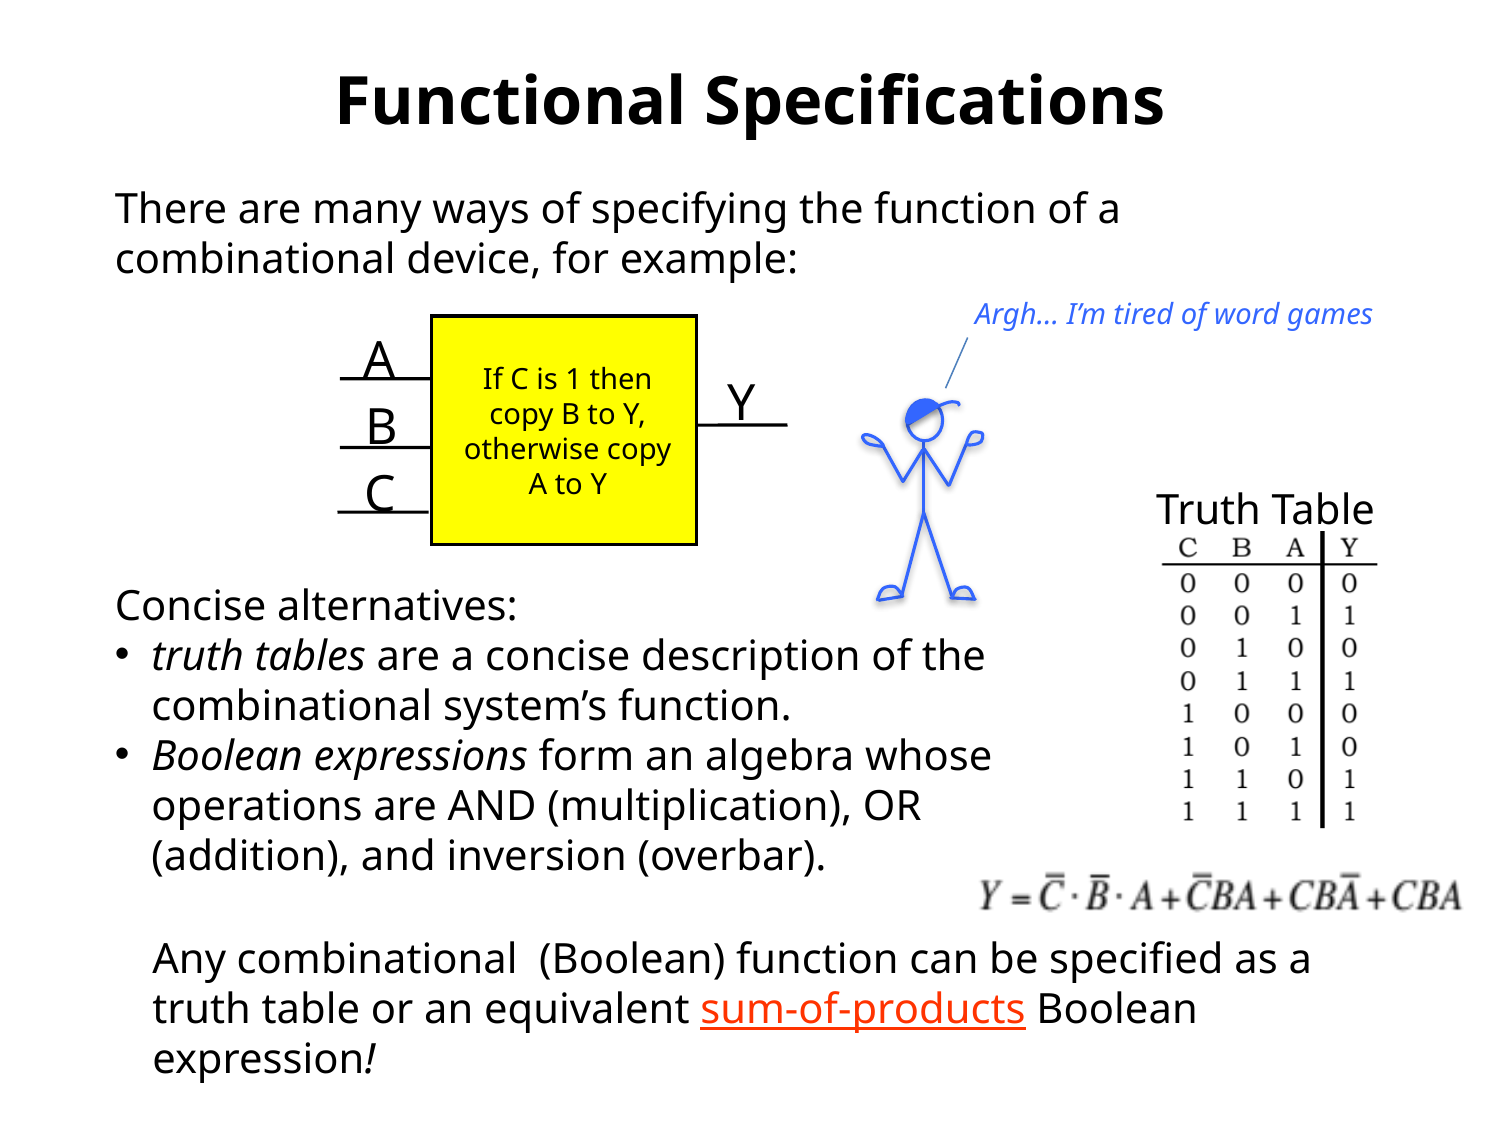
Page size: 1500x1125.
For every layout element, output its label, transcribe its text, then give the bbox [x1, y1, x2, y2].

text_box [974, 865, 1467, 916]
title Functional Specifications [75, 45, 1425, 150]
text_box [99, 286, 1412, 888]
text_box There are many ways of specifying the function of a combinational device, for example: [99, 174, 1413, 287]
text_box Any combinational (Boolean) function can be specified as a truth table or an equivalent sum-of-products Boolean expression! [137, 924, 1375, 1125]
